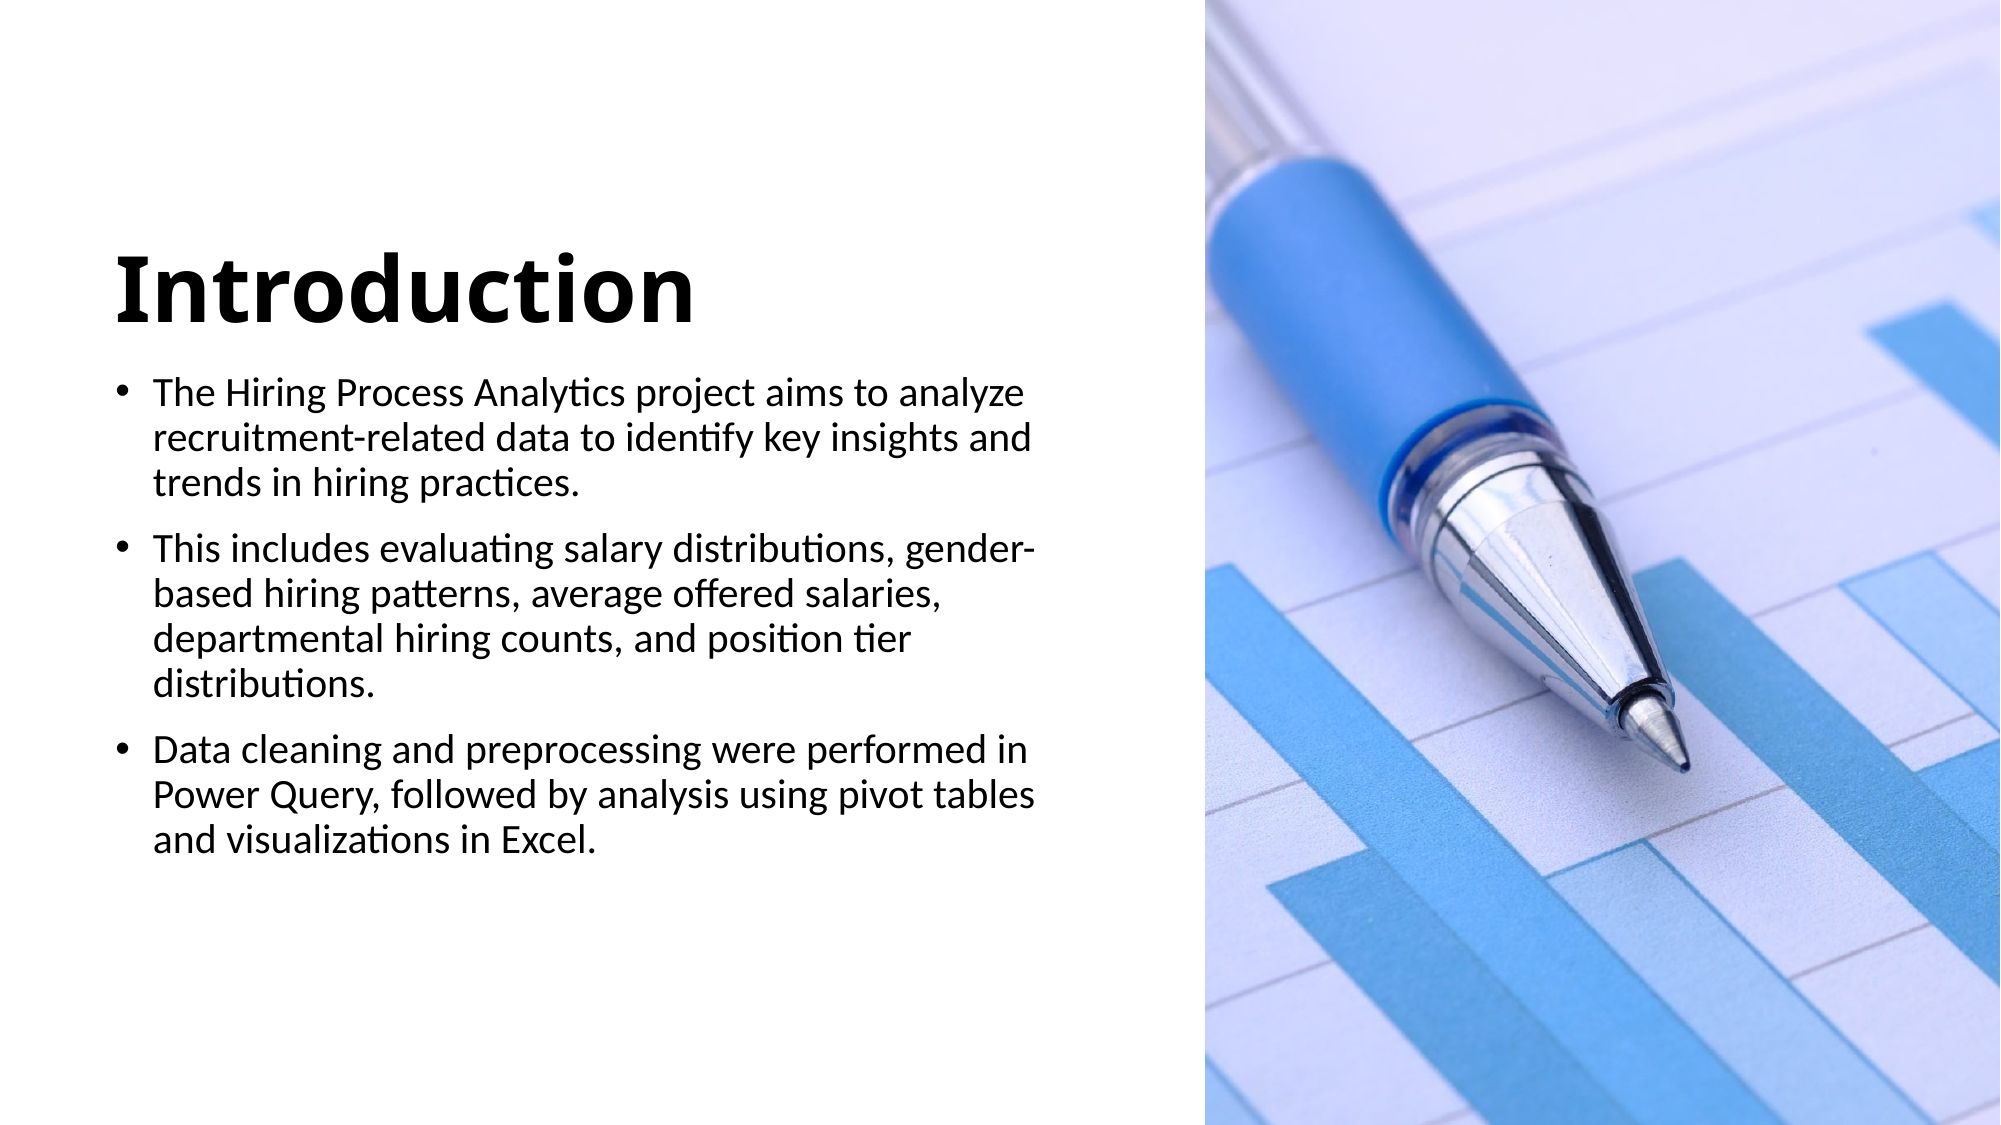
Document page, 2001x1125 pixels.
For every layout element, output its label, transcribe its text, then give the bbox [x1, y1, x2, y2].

picture [1204, 0, 2000, 1125]
text_box [0, 0, 1204, 1125]
title Introduction [100, 98, 1091, 350]
list The Hiring Process Analytics project aims to analyze recruitment-related data to identify key insights and trends in hiring practices. This includes evaluating salary distributions, gender-based hiring patterns, average offered salaries, departmental hiring counts, and position tier distributions. Data cleaning and preprocessing were performed in Power Query, followed by analysis using pivot tables and visualizations in Excel. [100, 363, 1091, 1035]
